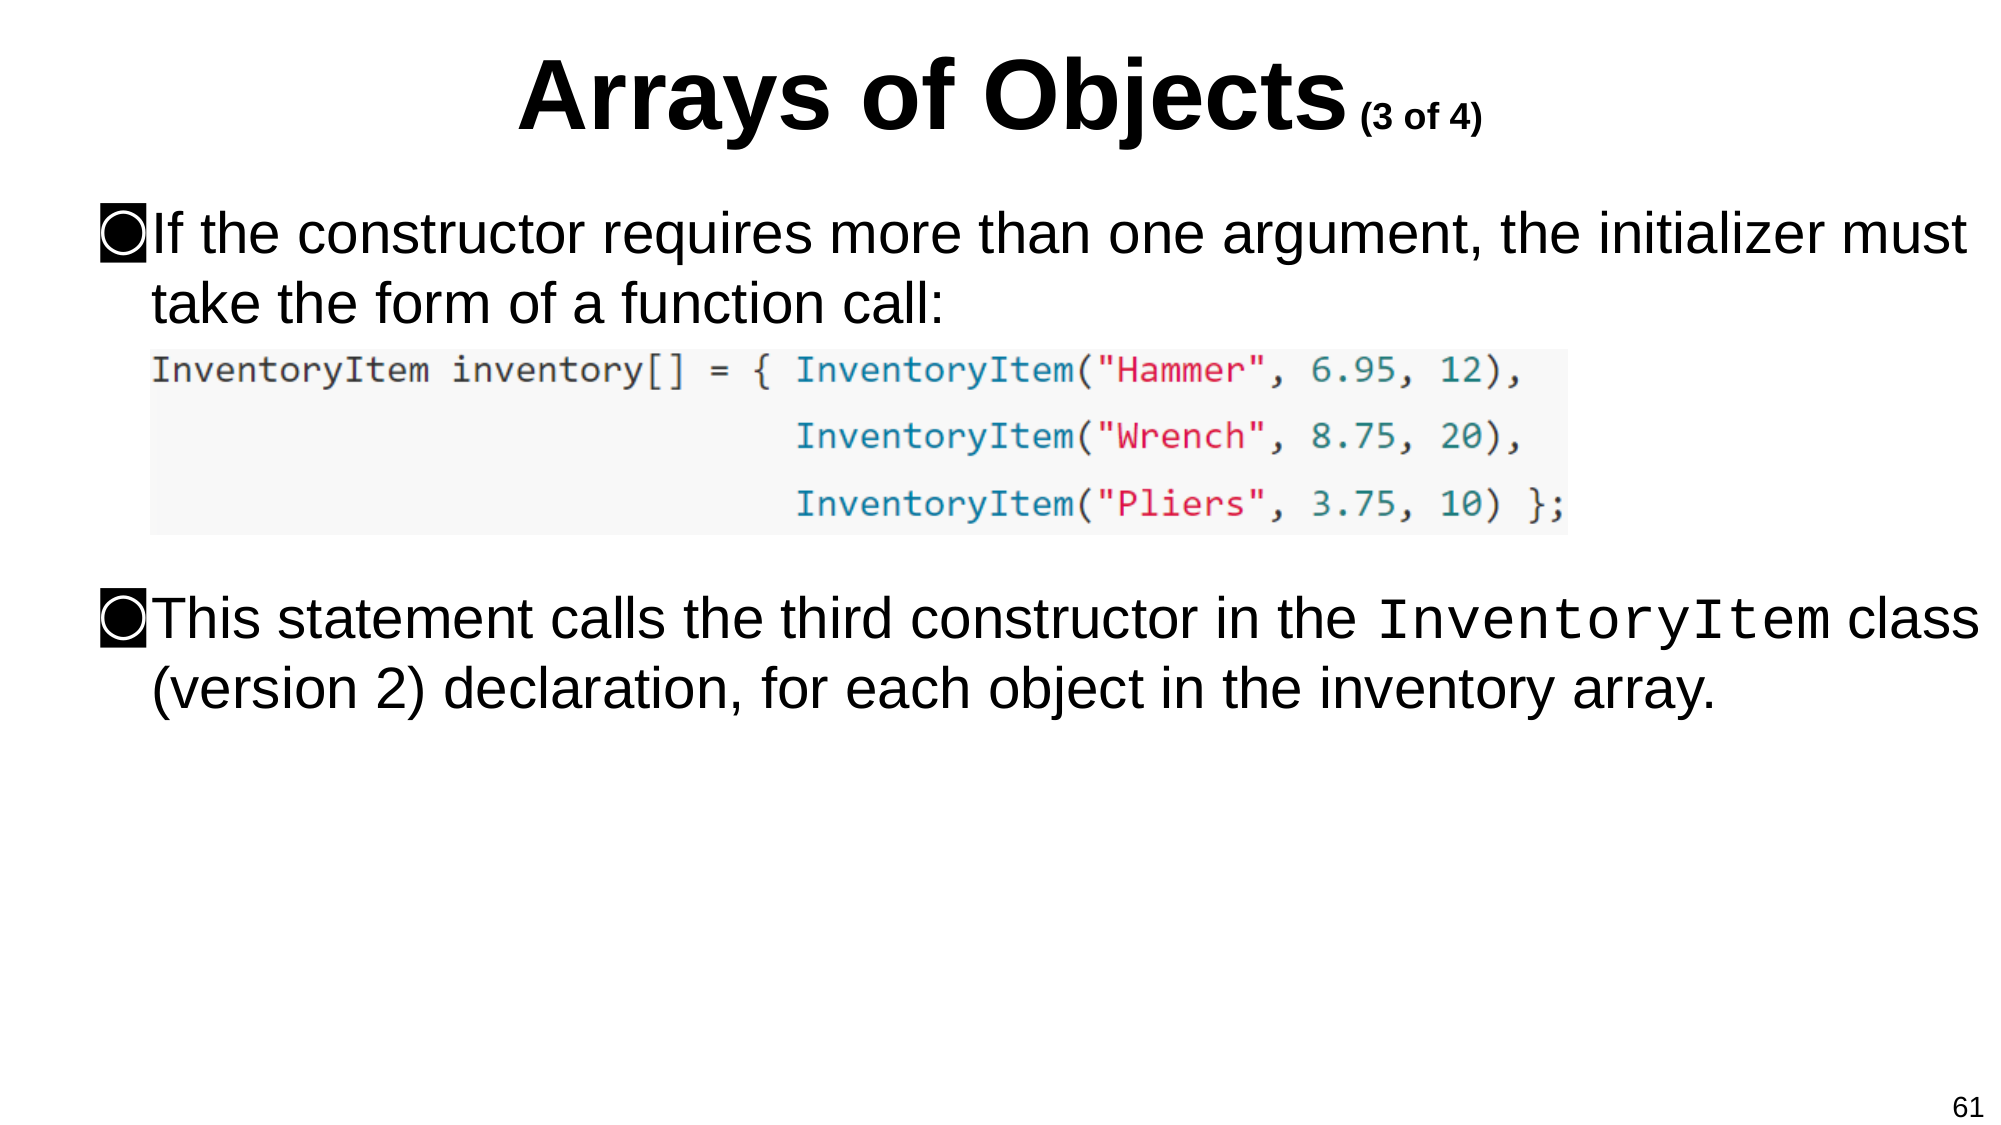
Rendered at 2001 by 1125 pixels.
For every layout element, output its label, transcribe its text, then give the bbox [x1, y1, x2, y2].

picture [149, 349, 1568, 535]
list If the constructor requires more than one argument, the initializer must take the form of a function call: This statement calls the third constructor in the InventoryItem class (version 2) declaration, for each object in the inventory array. [80, 187, 2000, 1088]
title Arrays of Objects (3 of 4) [0, 0, 2000, 180]
slide_number 61 [1909, 1087, 2000, 1125]
